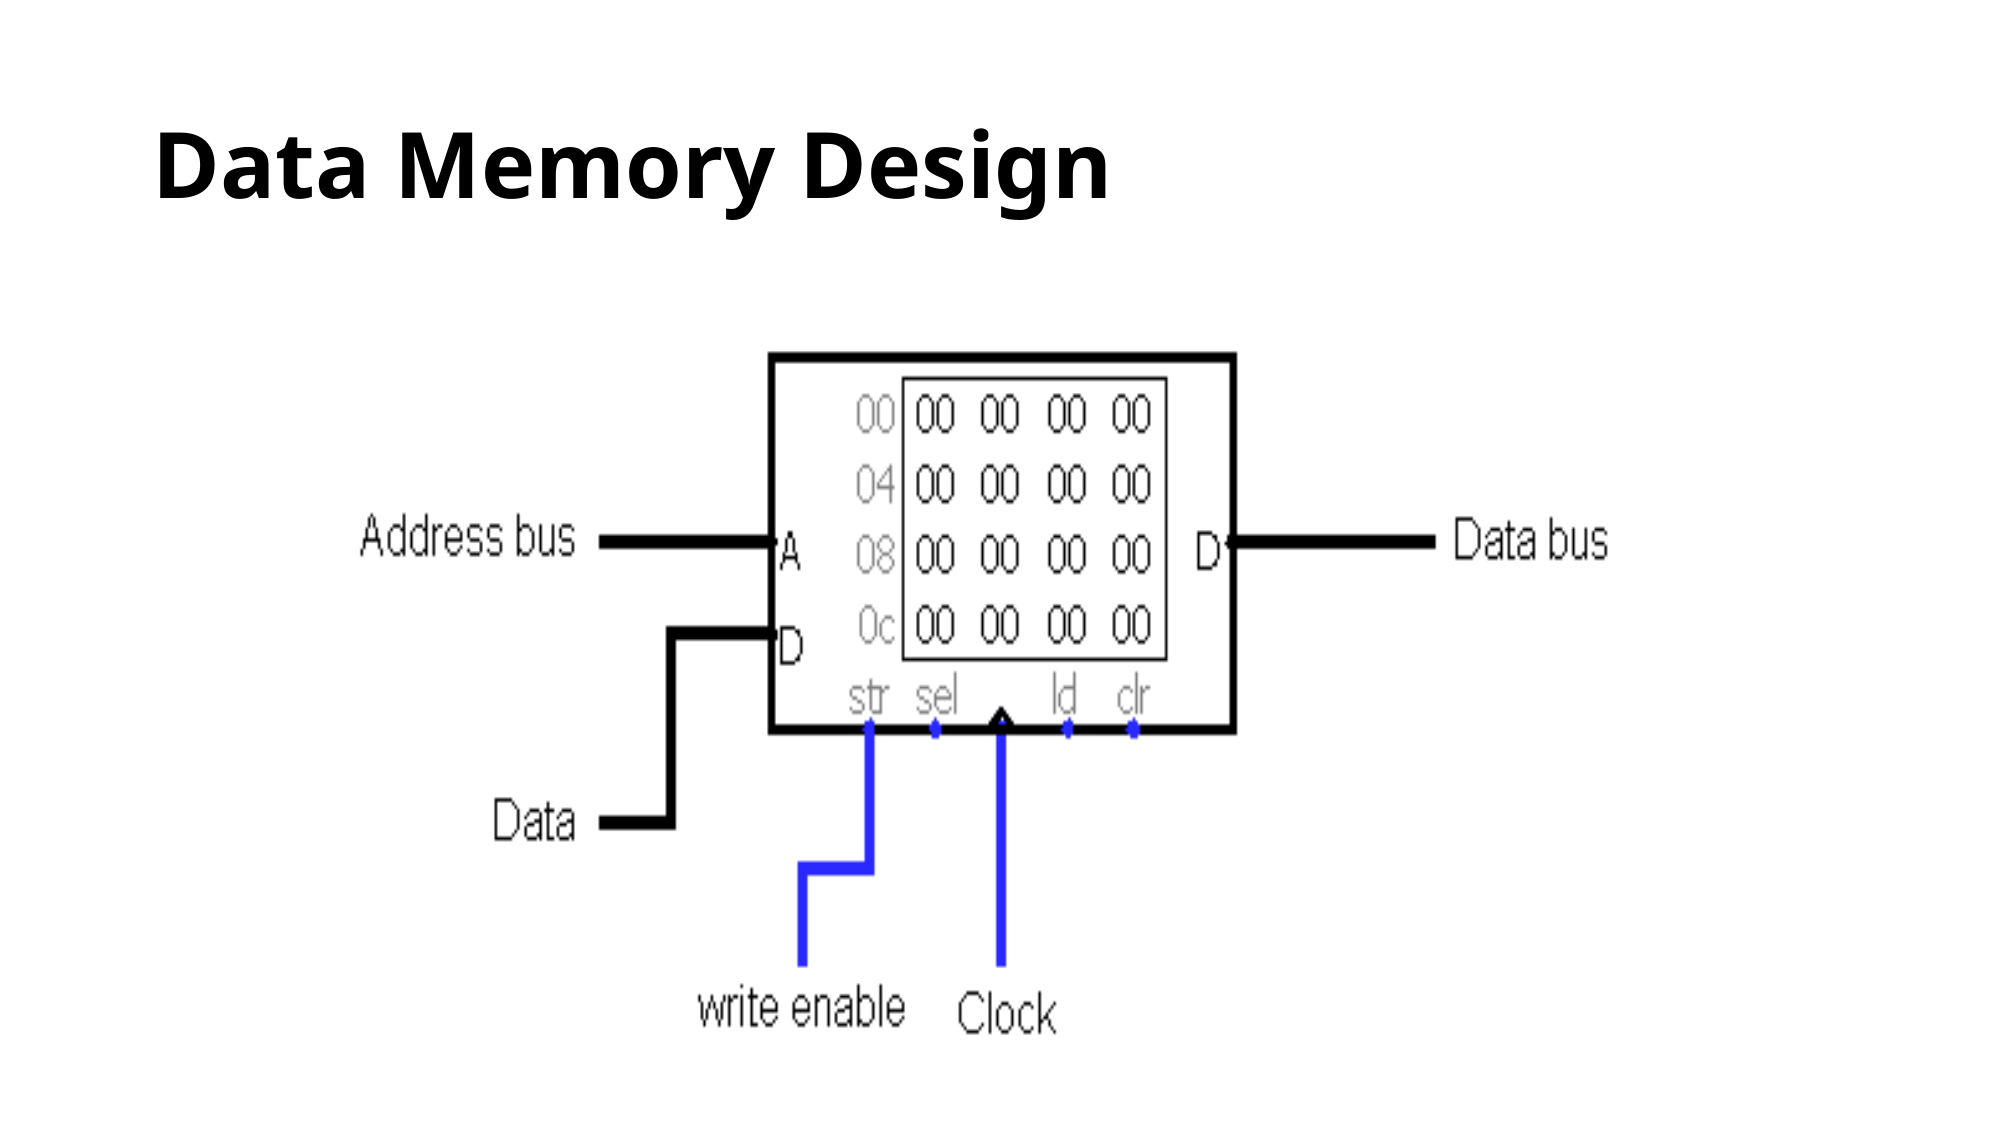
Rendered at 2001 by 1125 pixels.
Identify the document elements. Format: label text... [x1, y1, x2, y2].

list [334, 234, 1640, 1098]
title Data Memory Design [137, 59, 1863, 278]
